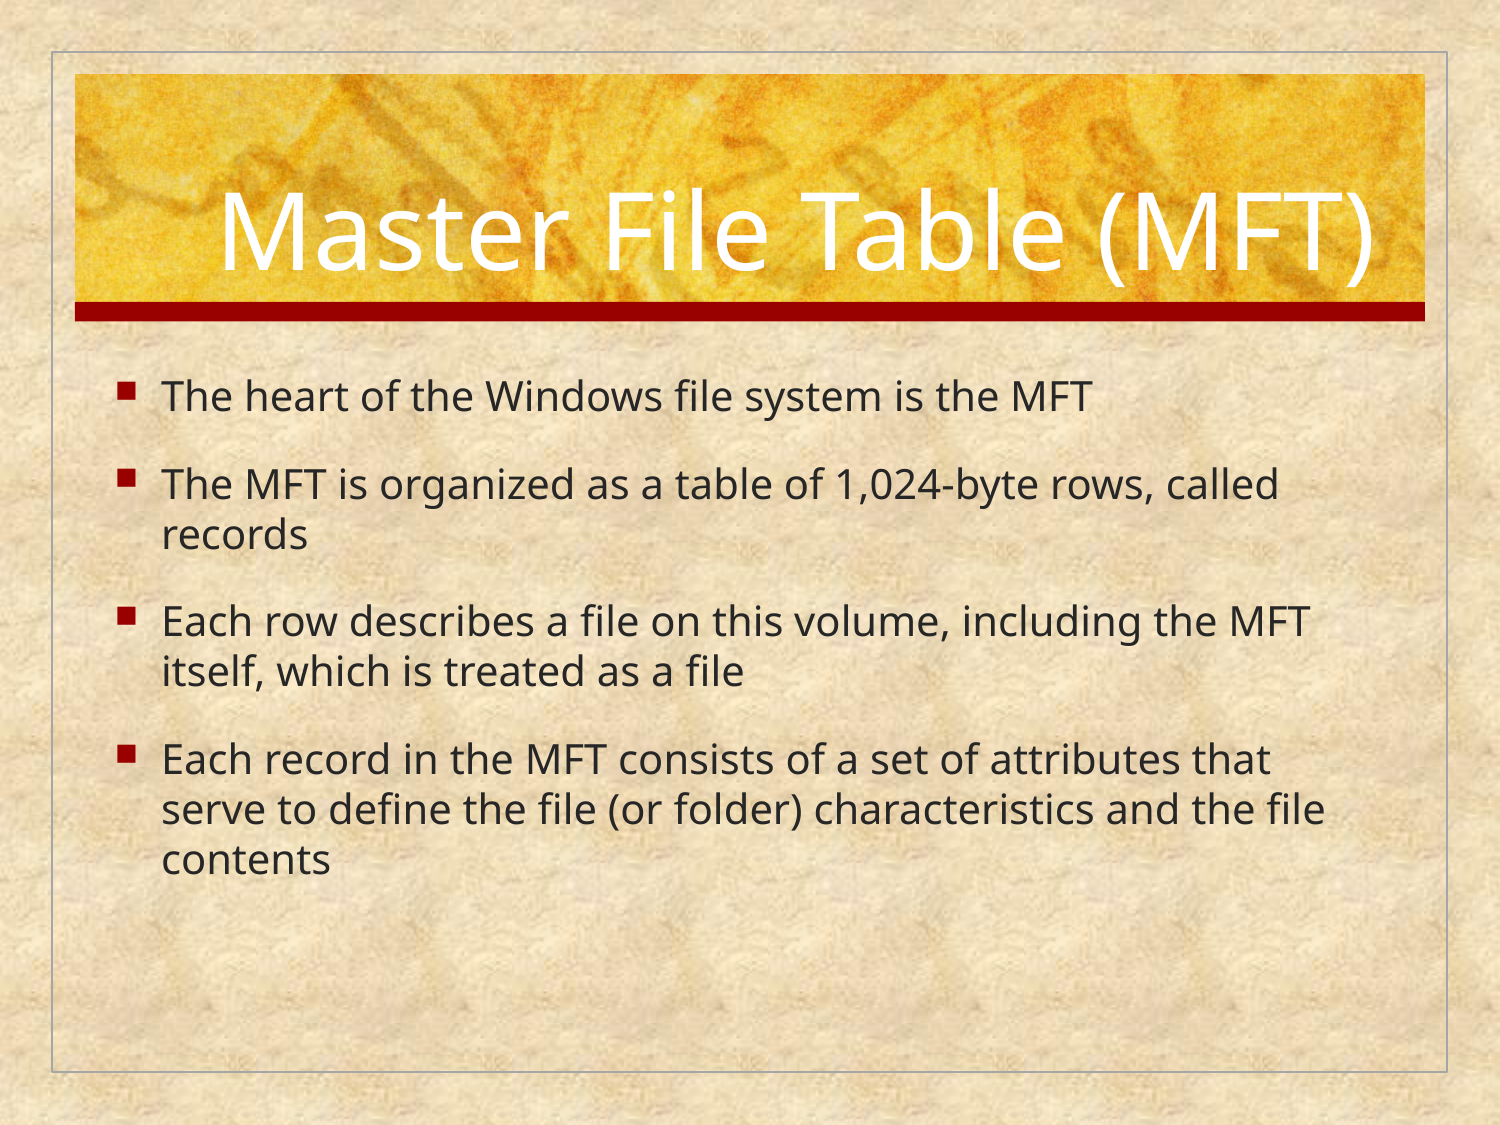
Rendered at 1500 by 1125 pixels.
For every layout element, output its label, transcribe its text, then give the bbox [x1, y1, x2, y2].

text_box The heart of the Windows file system is the MFT The MFT is organized as a table of 1,024-byte rows, called records Each row describes a file on this volume, including the MFT itself, which is treated as a file Each record in the MFT consists of a set of attributes that serve to define the file (or folder) characteristics and the file contents [99, 362, 1400, 890]
title Master File Table (MFT) [108, 74, 1392, 292]
picture [0, 0, 1500, 1125]
